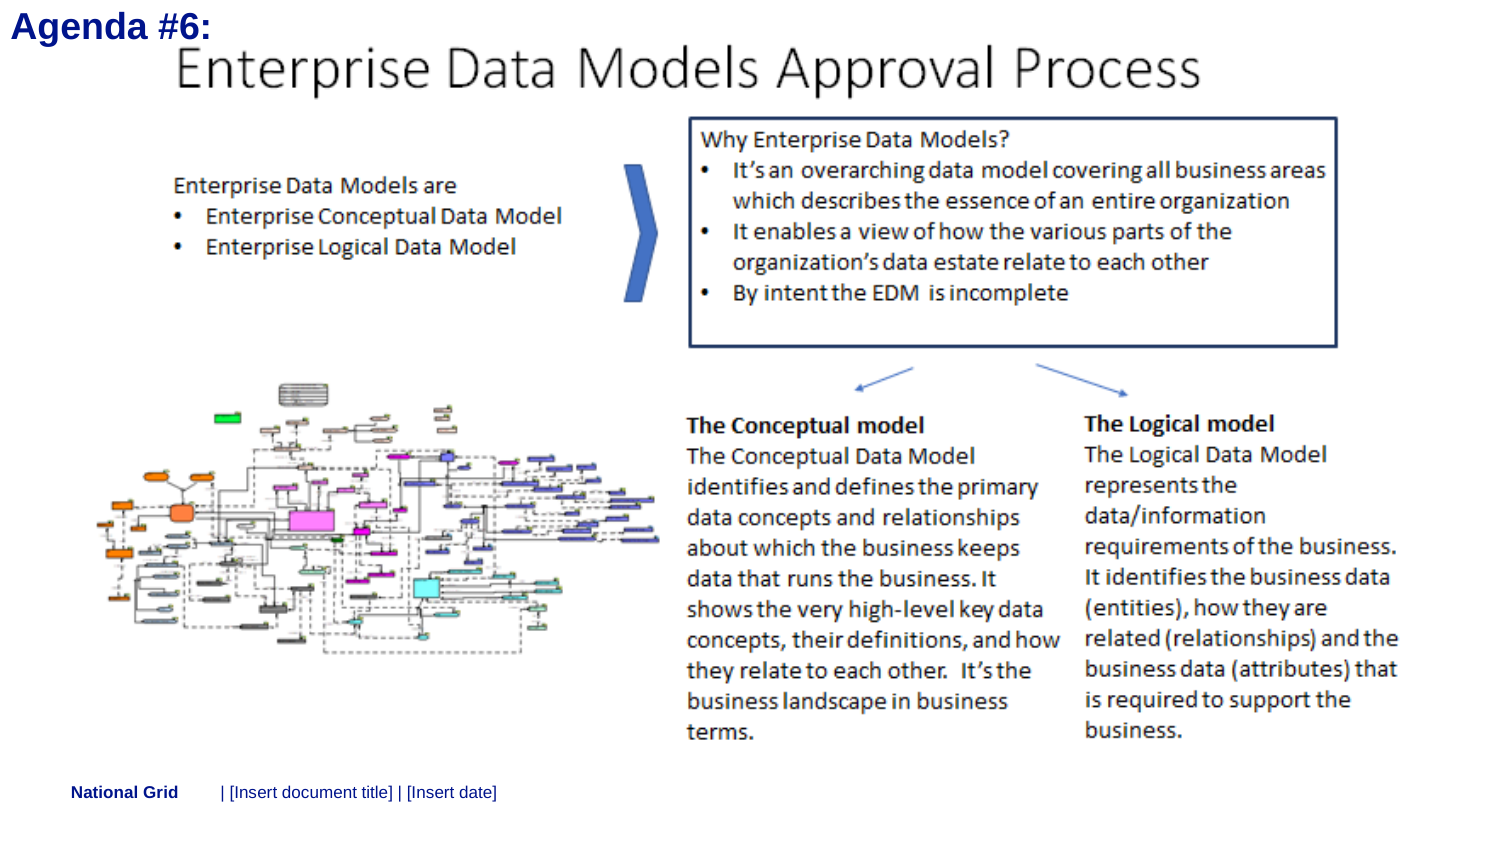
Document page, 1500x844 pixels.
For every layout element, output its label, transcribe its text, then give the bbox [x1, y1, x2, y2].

footer | [Insert document title] | [Insert date] [220, 782, 1295, 803]
title Agenda #6: [10, 1, 1418, 48]
picture [69, 8, 1431, 774]
